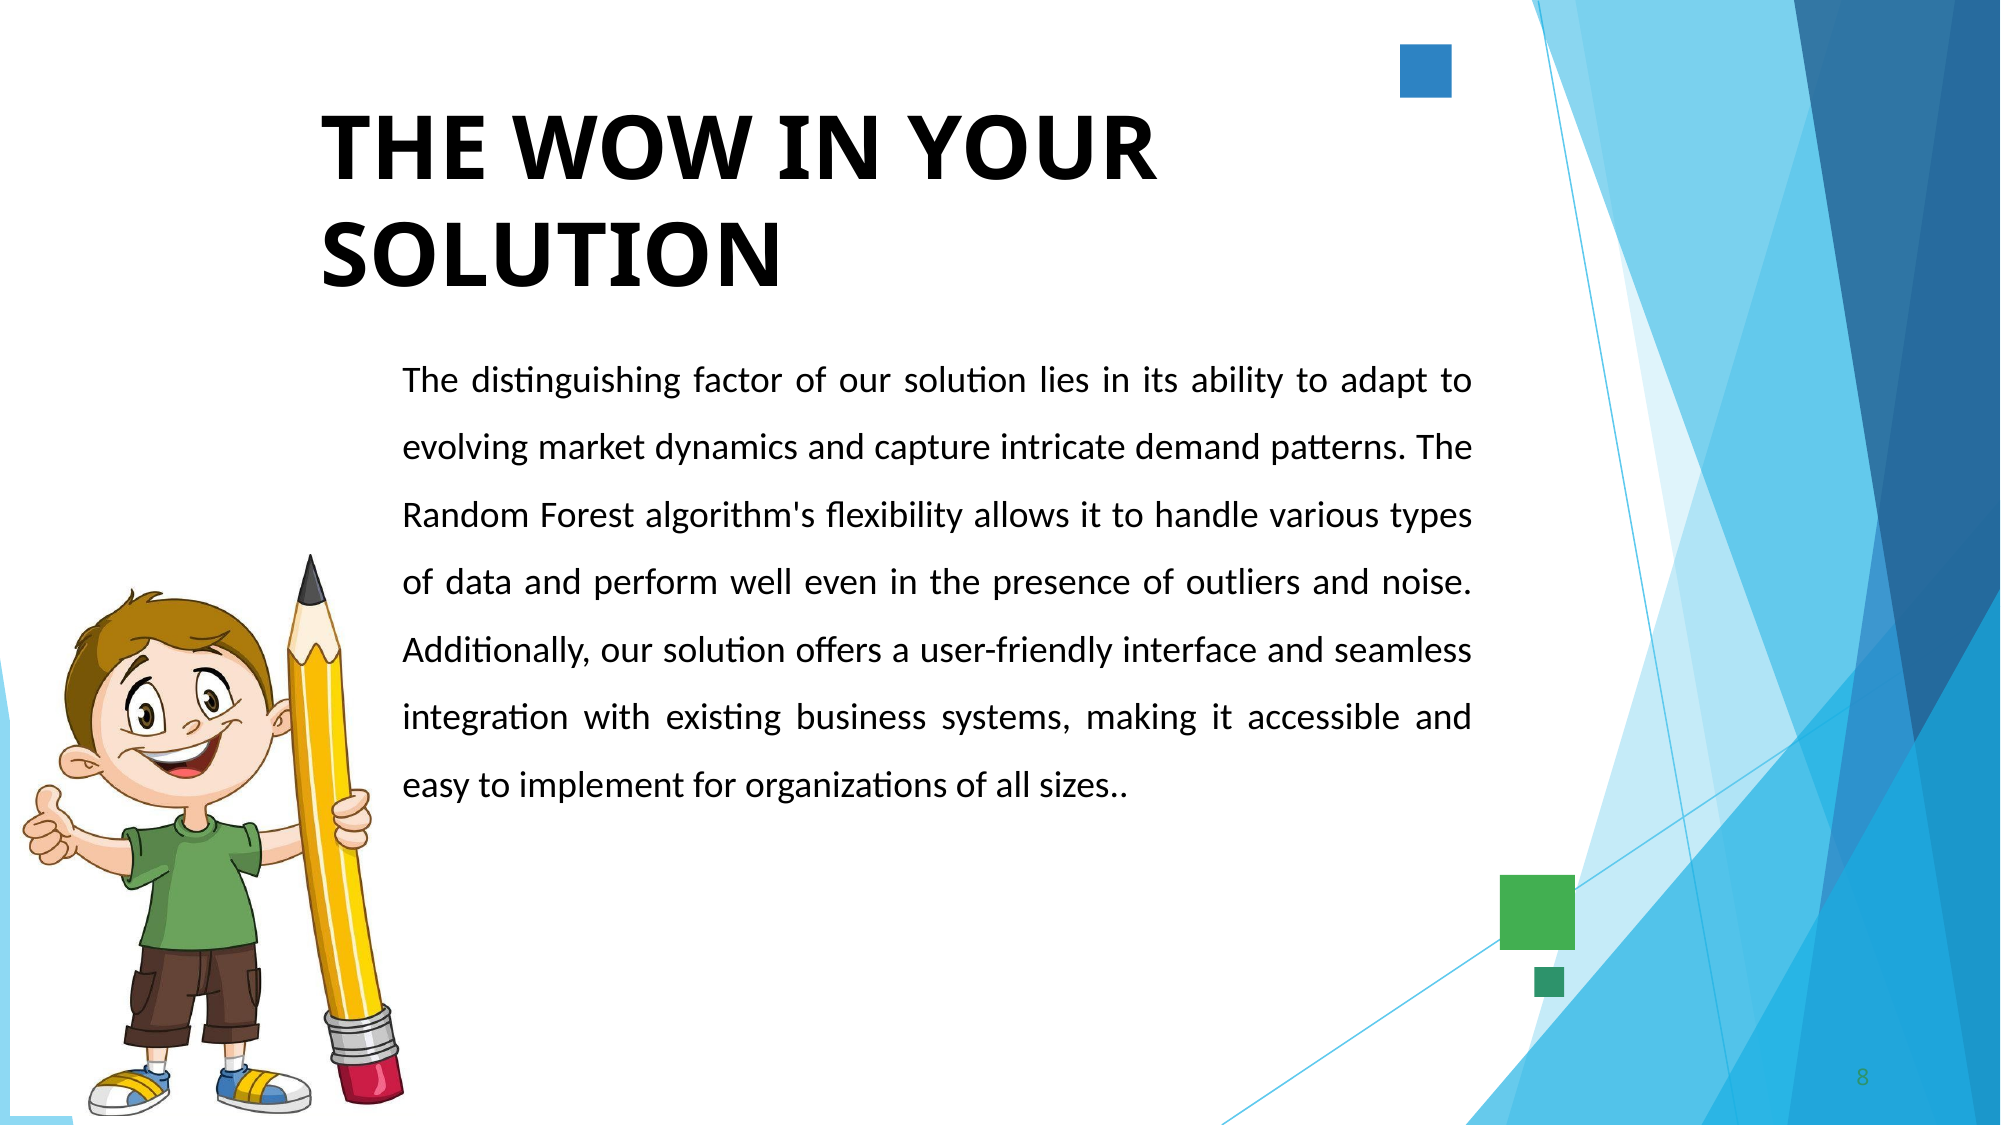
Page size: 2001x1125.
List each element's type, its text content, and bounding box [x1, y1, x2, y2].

text_box 8 [1849, 1061, 1888, 1095]
text_box The distinguishing factor of our solution lies in its ability to adapt to evolving market dynamics and capture intricate demand patterns. The Random Forest algorithm's flexibility allows it to handle various types of data and perform well even in the presence of outliers and noise. Additionally, our solution offers a user-friendly interface and seamless integration with existing business systems, making it accessible and easy to implement for organizations of all sizes.. [387, 324, 1489, 813]
text_box [1534, 967, 1565, 997]
title THE WOW IN YOUR SOLUTION [317, 88, 1556, 304]
picture [10, 554, 416, 1116]
text_box [1400, 44, 1452, 88]
text_box [1499, 874, 1575, 950]
